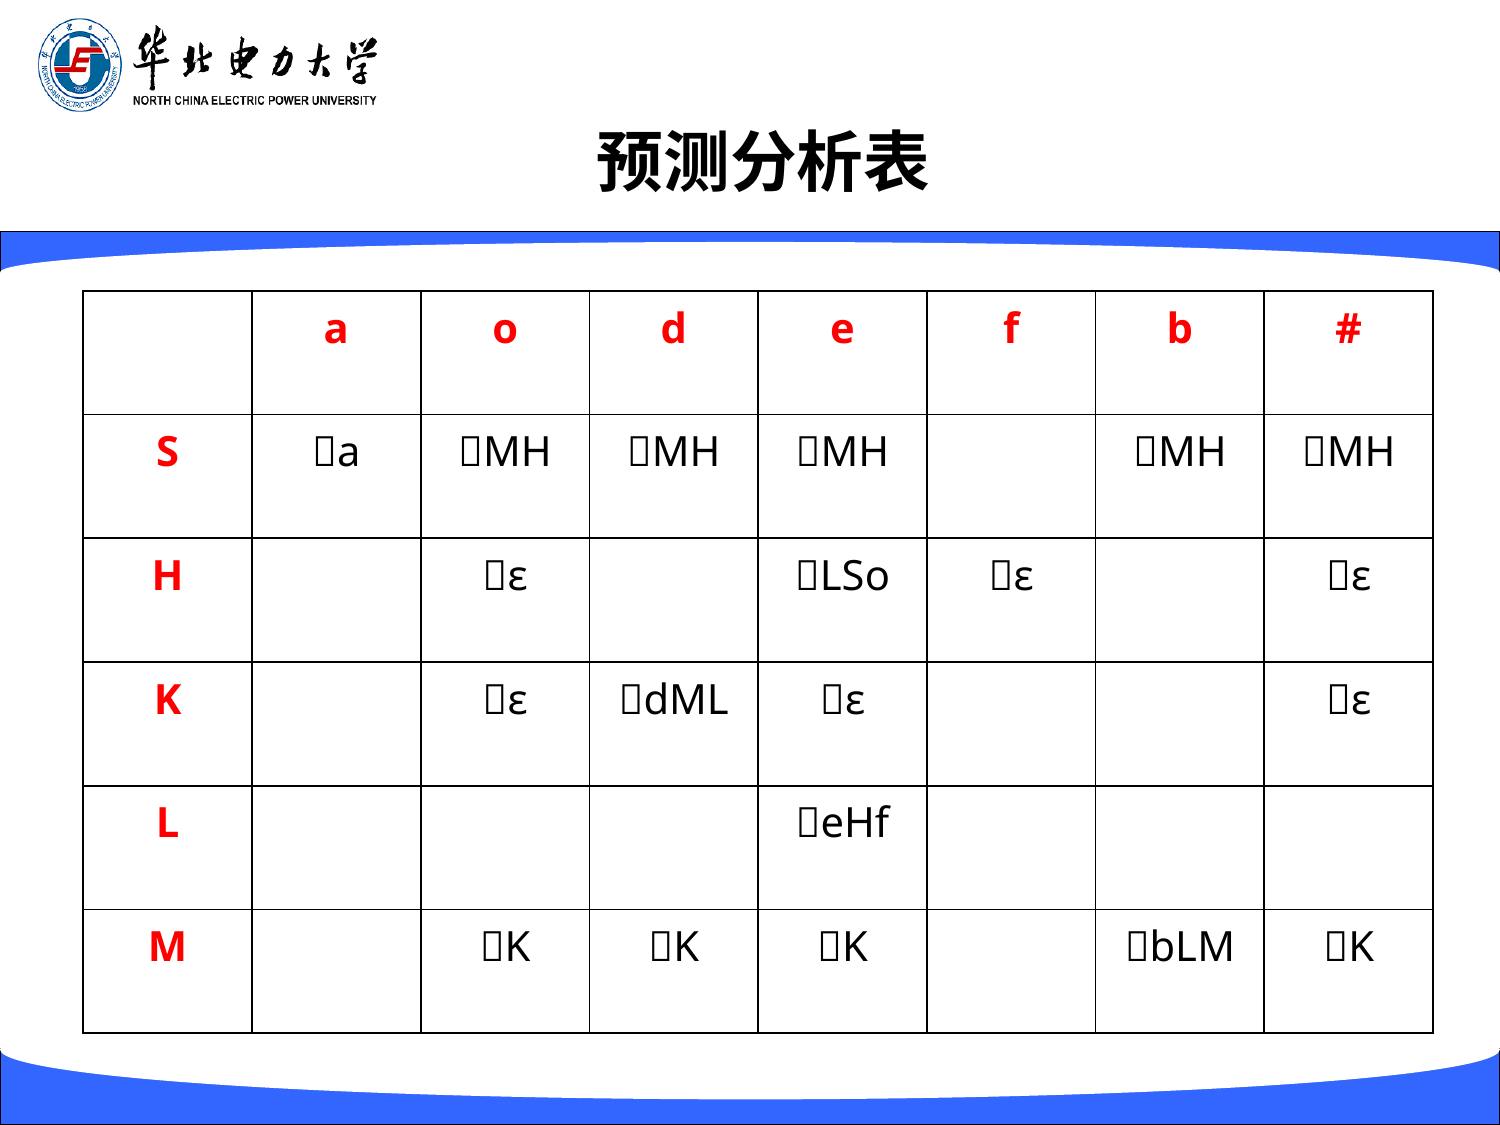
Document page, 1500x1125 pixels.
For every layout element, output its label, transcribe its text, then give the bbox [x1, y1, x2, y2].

picture [0, 0, 414, 126]
table_header b [1096, 292, 1263, 414]
table_cell MH [1096, 415, 1263, 537]
table_cell K [422, 910, 589, 1032]
table_cell L [84, 787, 251, 909]
table_cell bLM [1096, 910, 1263, 1032]
table_cell [590, 539, 757, 661]
table_cell [1096, 663, 1263, 785]
table_cell ε [422, 539, 589, 661]
table_cell LSo [759, 539, 926, 661]
table_header a [253, 292, 420, 414]
table_cell M [84, 910, 251, 1032]
table_cell MH [1265, 415, 1432, 537]
table_cell ε [928, 539, 1095, 661]
table_cell [928, 787, 1095, 909]
table_cell MH [422, 415, 589, 537]
table_cell eHf [759, 787, 926, 909]
table_cell [253, 663, 420, 785]
table_cell [1096, 787, 1263, 909]
table_cell [422, 787, 589, 909]
table_header d [590, 292, 757, 414]
table_cell S [84, 415, 251, 537]
table_cell [1265, 787, 1432, 909]
table_cell dML [590, 663, 757, 785]
table_cell [928, 415, 1095, 537]
table_cell a [253, 415, 420, 537]
table_cell [253, 787, 420, 909]
table_header e [759, 292, 926, 414]
table_header o [422, 292, 589, 414]
table_cell MH [759, 415, 926, 537]
table_cell ε [1265, 539, 1432, 661]
table_cell [253, 539, 420, 661]
title 预测分析表 [88, 101, 1439, 218]
table_header # [1265, 292, 1432, 414]
table_cell [590, 787, 757, 909]
table_cell K [84, 663, 251, 785]
table_cell ε [759, 663, 926, 785]
table_cell [253, 910, 420, 1032]
table_cell [928, 663, 1095, 785]
table_header f [928, 292, 1095, 414]
table_header [84, 292, 251, 414]
table_cell MH [590, 415, 757, 537]
table_cell [1096, 539, 1263, 661]
table_cell K [1265, 910, 1432, 1032]
table_cell K [759, 910, 926, 1032]
table_cell [928, 910, 1095, 1032]
table_cell K [590, 910, 757, 1032]
table_cell ε [422, 663, 589, 785]
table_cell ε [1265, 663, 1432, 785]
table_cell H [84, 539, 251, 661]
